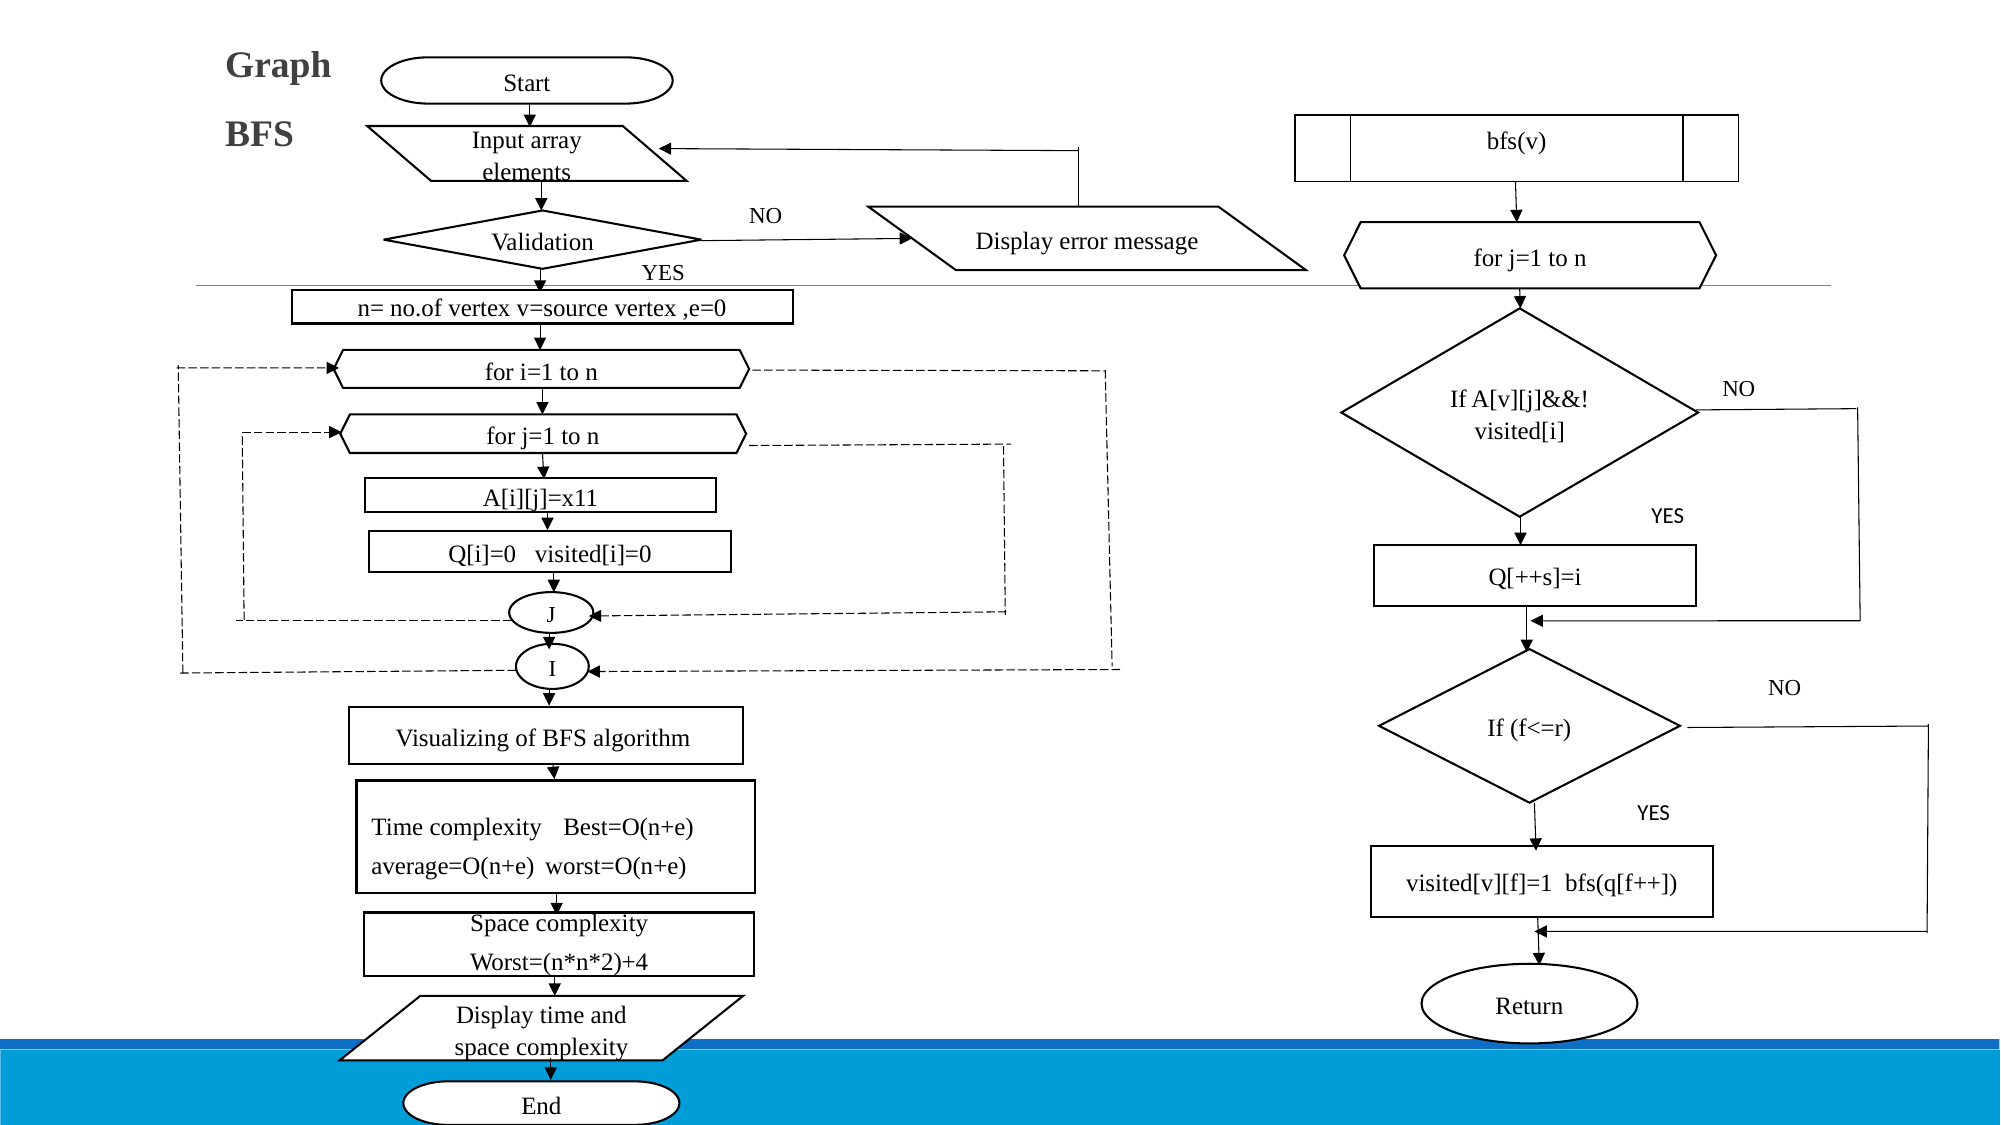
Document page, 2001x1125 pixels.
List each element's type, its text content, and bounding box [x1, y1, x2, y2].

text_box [1294, 114, 1929, 1044]
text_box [700, 237, 913, 242]
list Graph BFS [210, 37, 2000, 1054]
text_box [658, 148, 1077, 152]
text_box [176, 56, 1307, 1125]
